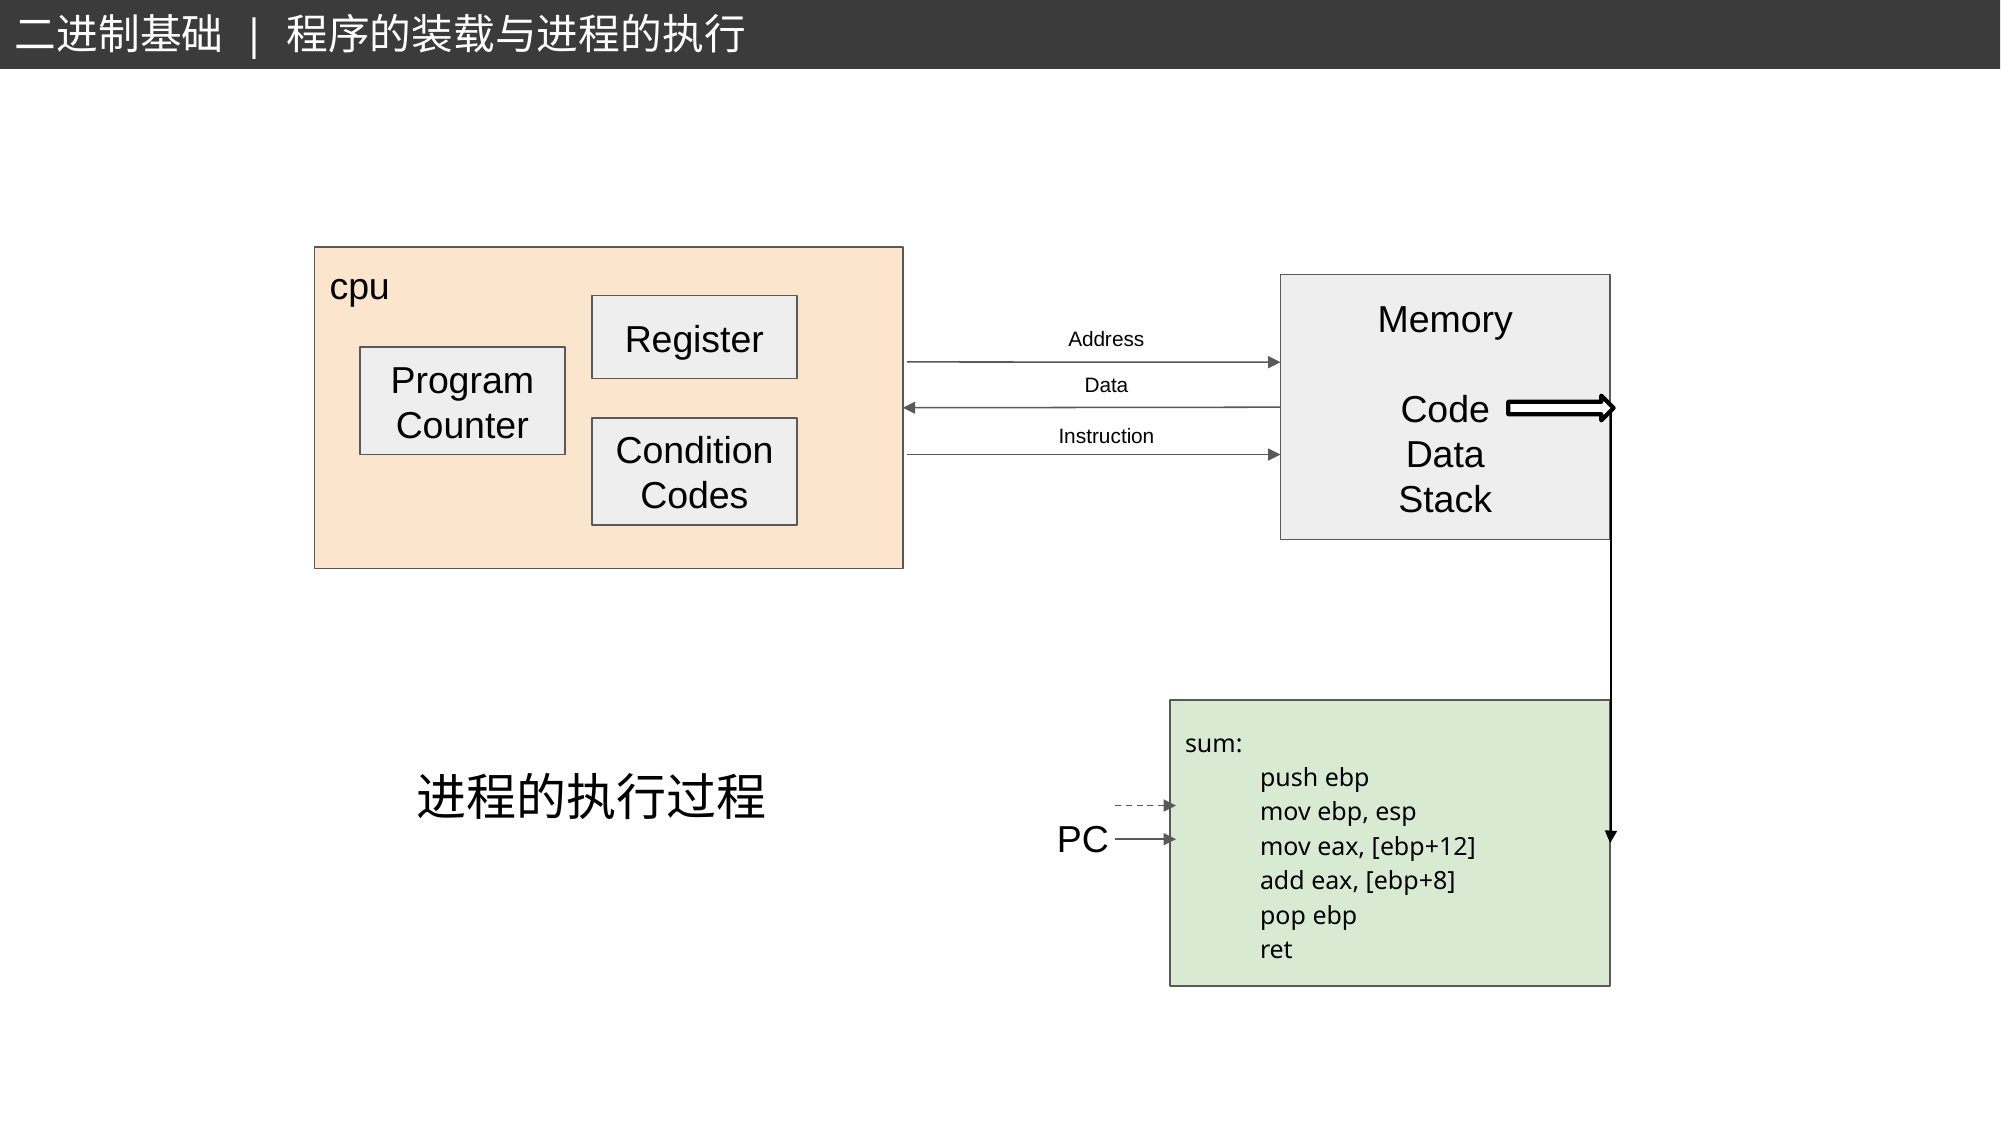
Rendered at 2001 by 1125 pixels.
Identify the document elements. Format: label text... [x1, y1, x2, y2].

text_box Condition Codes [591, 418, 798, 525]
text_box Memory Code Data Stack [1280, 274, 1611, 540]
text_box Data [1003, 370, 1209, 405]
text_box [1609, 406, 1613, 844]
text_box Program Counter [359, 347, 565, 455]
text_box 二进制基础 | 程序的装载与进程的执行 [0, 0, 925, 65]
text_box Address [1003, 315, 1209, 360]
text_box [1506, 393, 1616, 423]
text_box cpu [314, 246, 903, 569]
text_box sum: push ebp mov ebp, esp mov eax, [ebp+12] add eax, [ebp+8] pop ebp ret [1170, 700, 1611, 986]
text_box Register [591, 295, 798, 379]
text_box 进程的执行过程 [402, 757, 782, 833]
text_box [952, 408, 1261, 413]
text_box PC [1030, 795, 1136, 879]
text_box Instruction [952, 416, 1261, 453]
